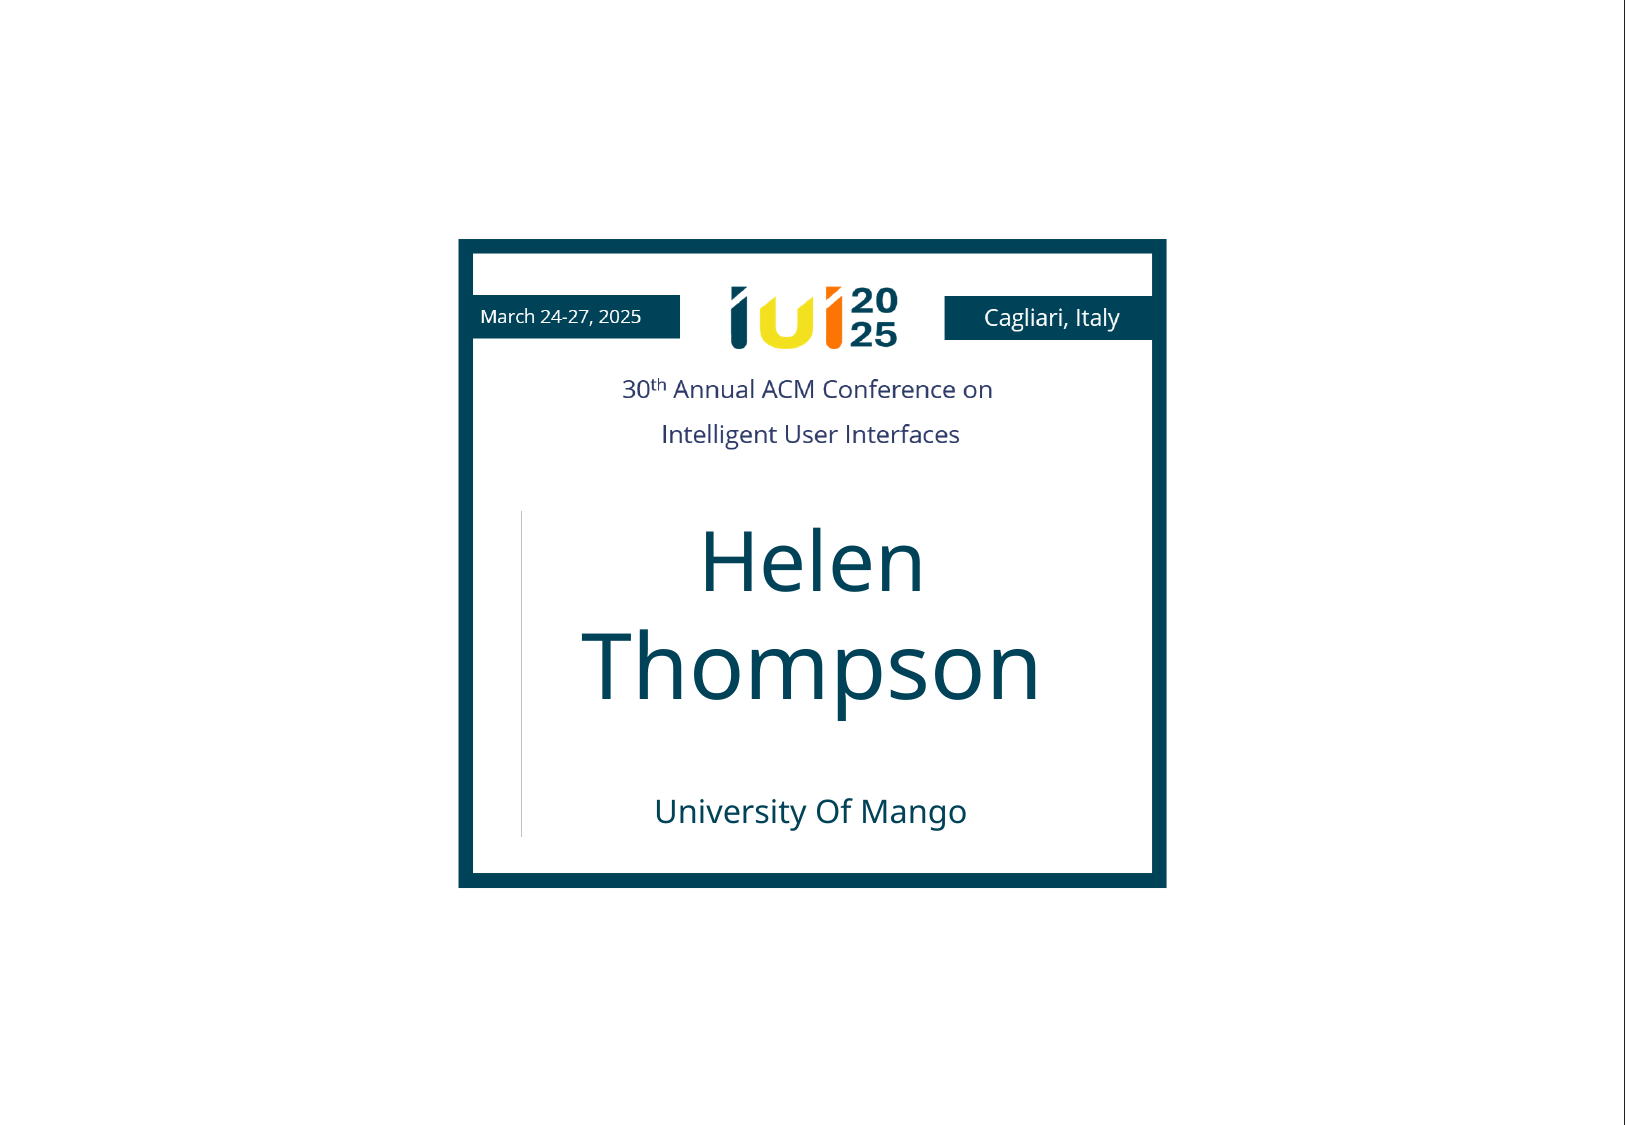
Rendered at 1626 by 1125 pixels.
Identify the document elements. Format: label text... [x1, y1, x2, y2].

text_box Helen Thompson [566, 501, 1059, 726]
picture [0, 0, 1625, 1125]
text_box University Of Mango [639, 784, 983, 838]
